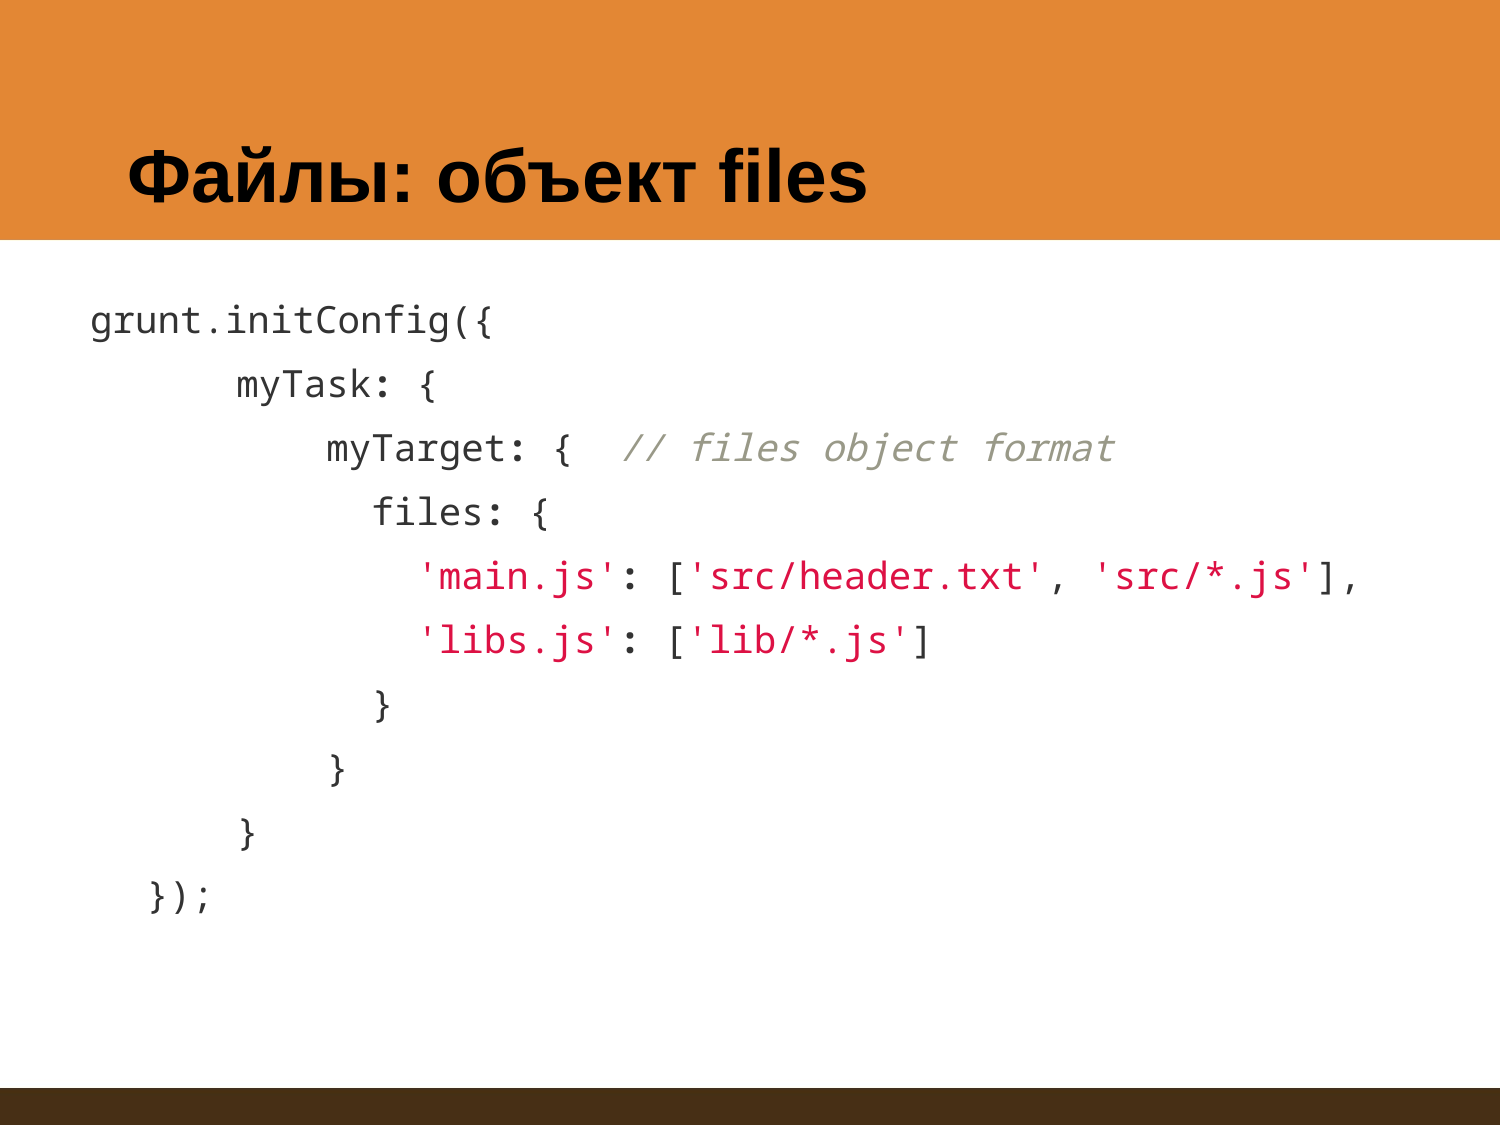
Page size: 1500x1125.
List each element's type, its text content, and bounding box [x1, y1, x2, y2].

list grunt.initConfig({ myTask: { myTarget: { // files object format files: { 'main.js': ['src/header.txt', 'src/*.js'], 'libs.js': ['lib/*.js'] } } } }); [75, 262, 1425, 1078]
title Файлы: объект files [75, 45, 1425, 233]
picture [0, 0, 1500, 1125]
